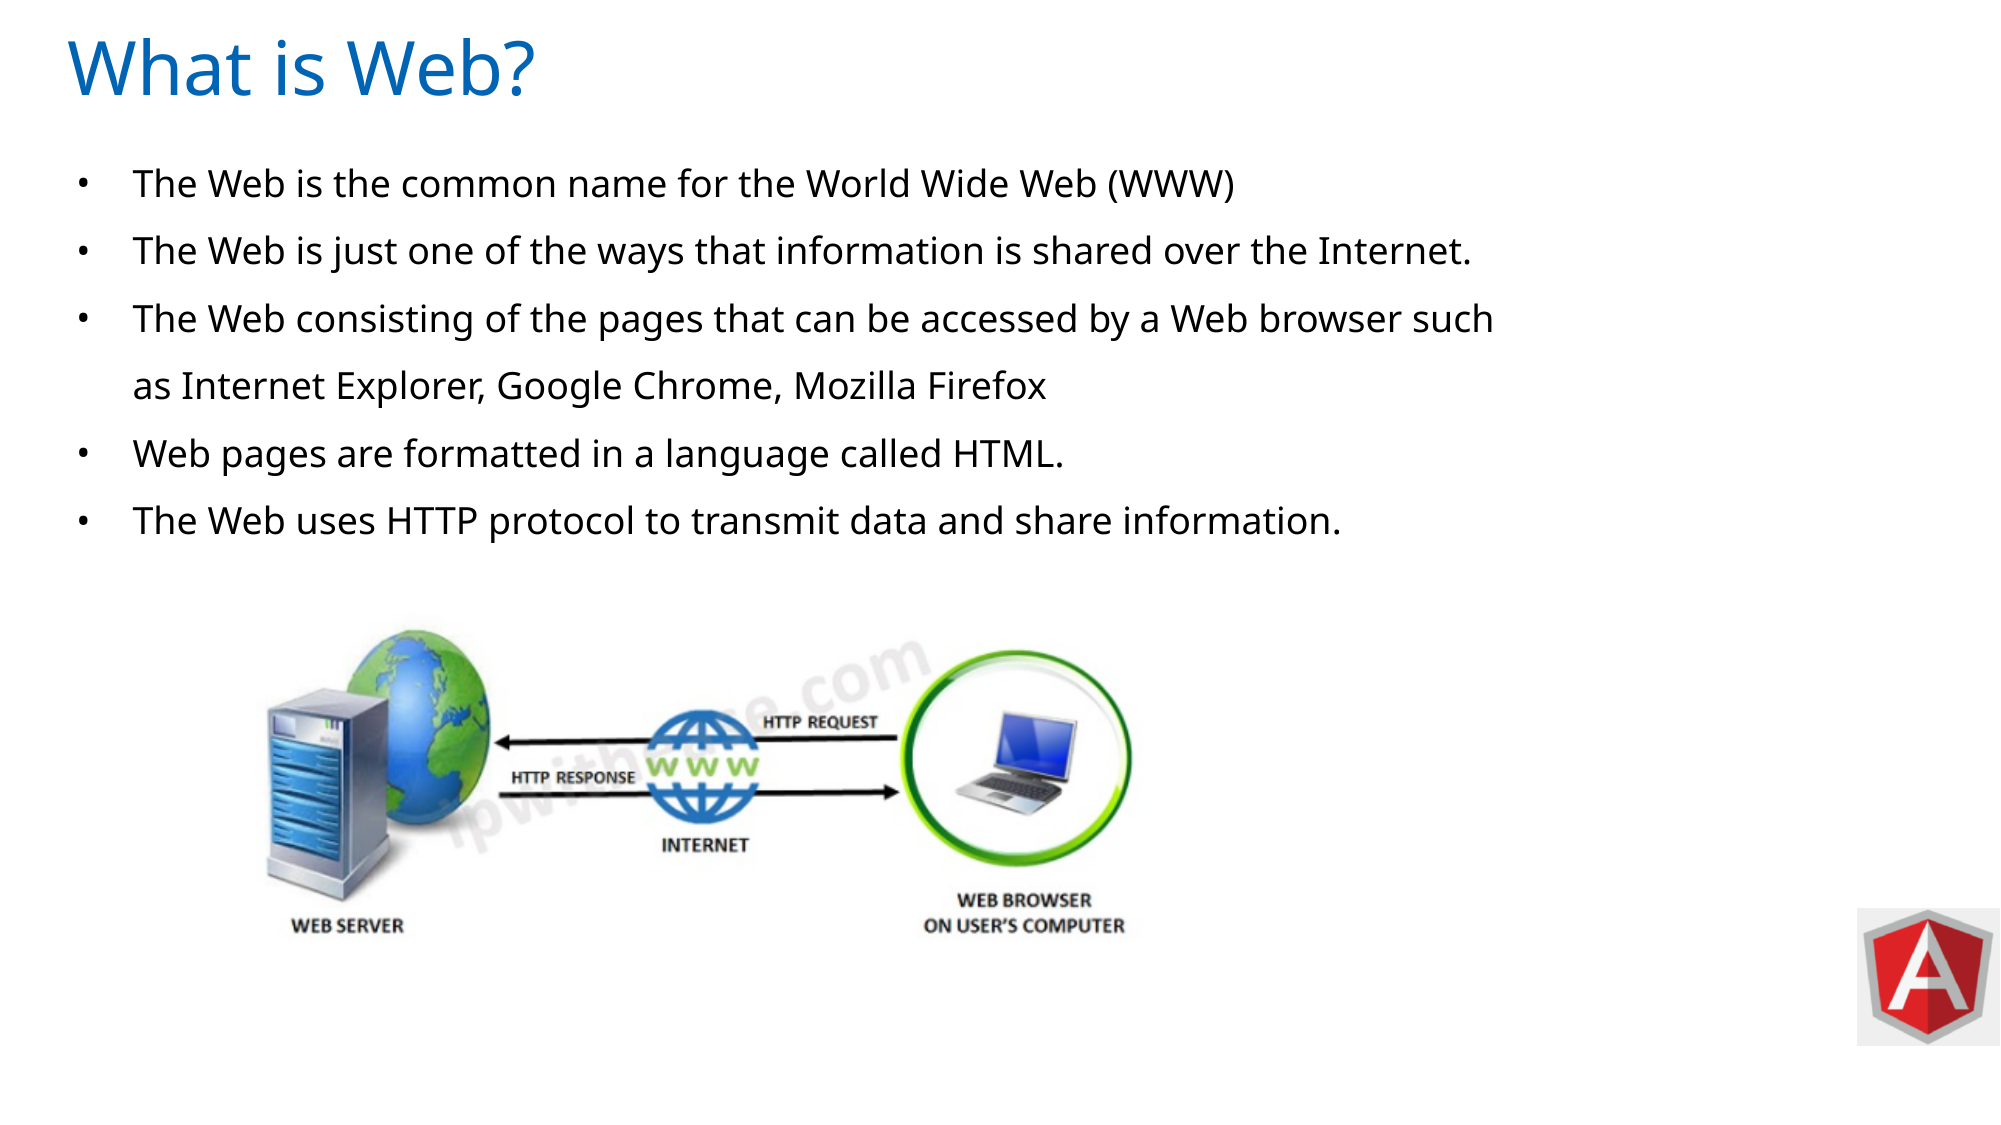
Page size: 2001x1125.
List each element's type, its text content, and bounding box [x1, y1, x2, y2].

text_box What is Web? [60, 23, 1652, 120]
picture [1857, 908, 2000, 1046]
picture [217, 559, 1186, 975]
text_box The Web is the common name for the World Wide Web (WWW) The Web is just one of the ways that information is shared over the Internet. The Web consisting of the pages that can be accessed by a Web browser such as Internet Explorer, Google Chrome, Mozilla Firefox Web pages are formatted in a language called HTML. The Web uses HTTP protocol to transmit data and share information. [50, 130, 1551, 618]
